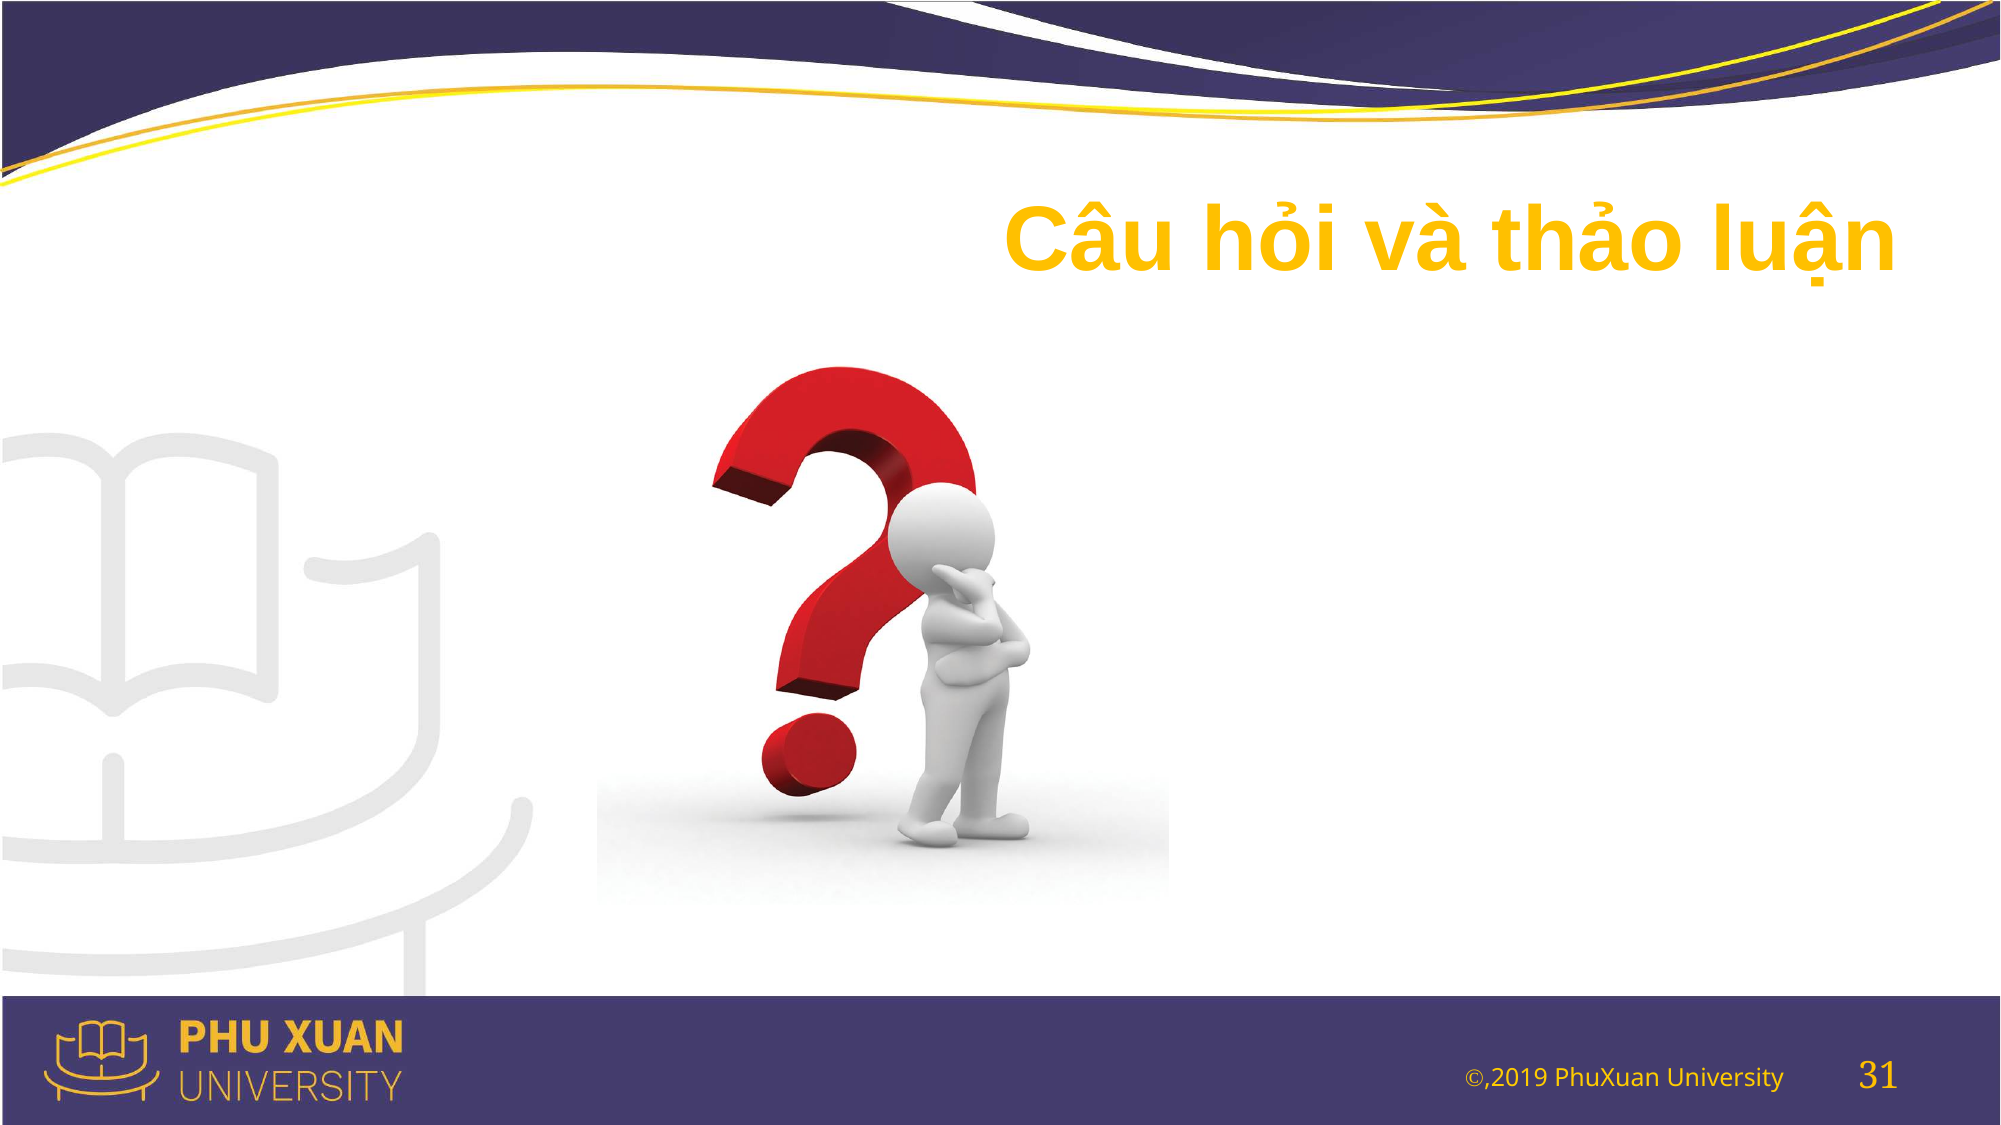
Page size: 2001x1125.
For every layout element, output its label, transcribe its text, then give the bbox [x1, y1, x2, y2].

title Câu hỏi và thảo luận [99, 115, 1900, 289]
picture [0, 0, 2001, 1125]
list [597, 335, 1170, 905]
slide_number 31 [1733, 1042, 1900, 1103]
